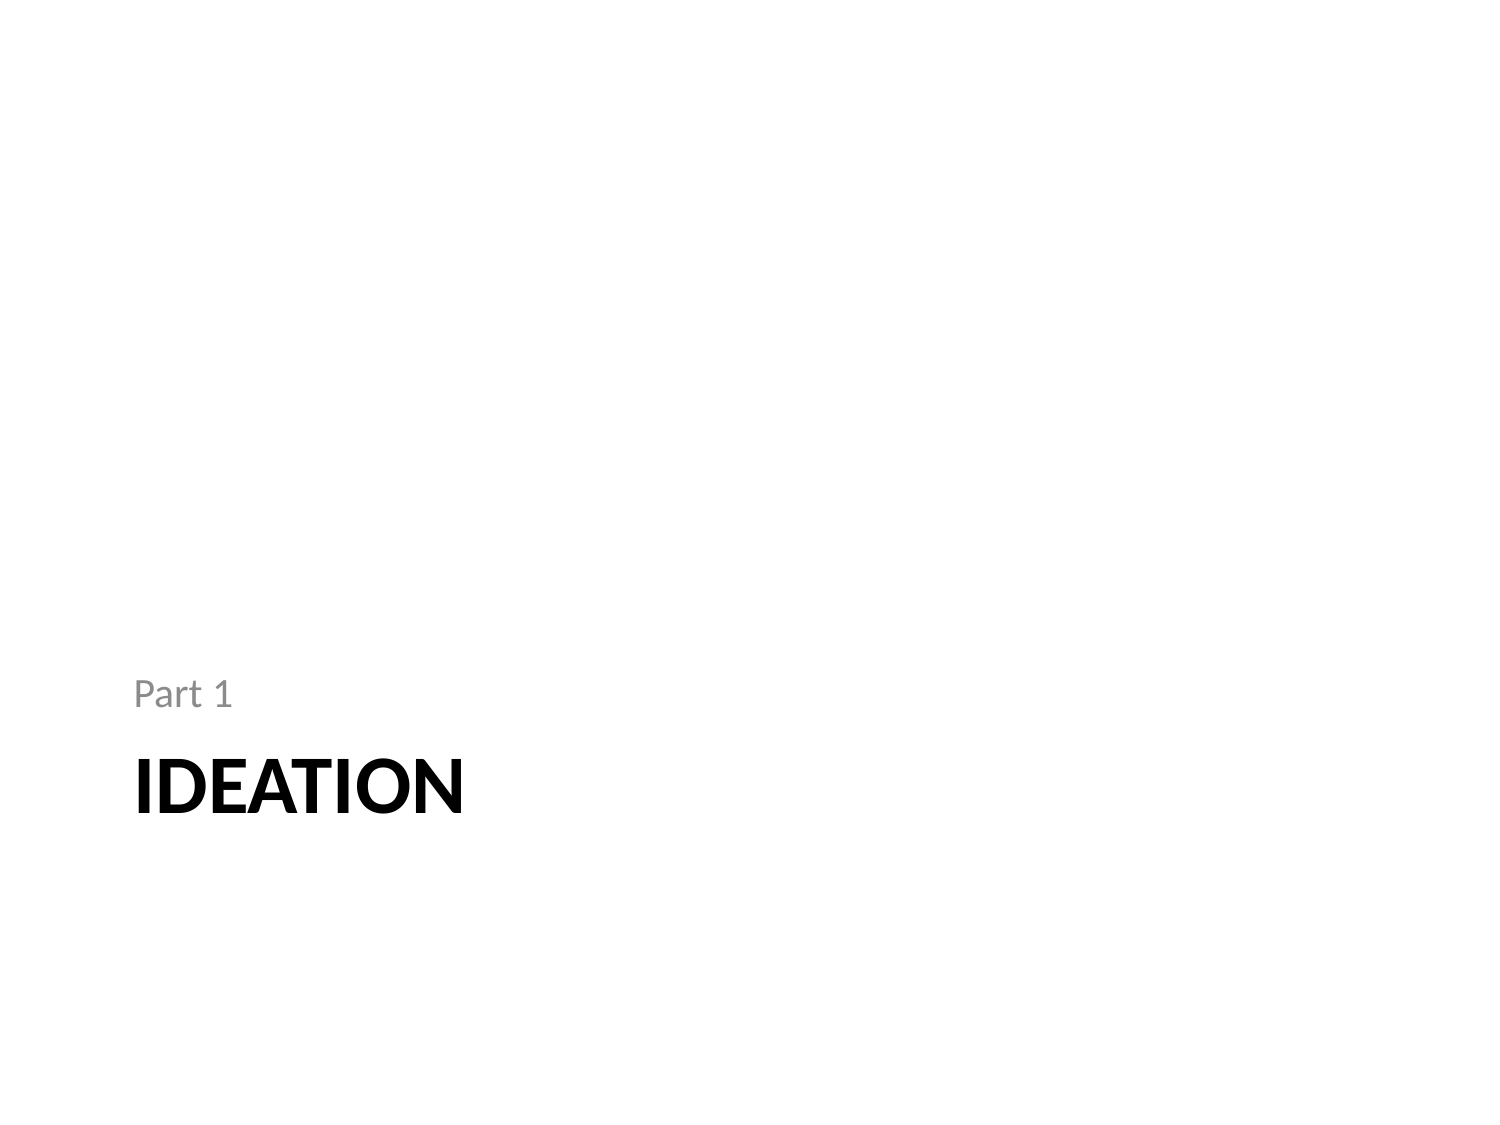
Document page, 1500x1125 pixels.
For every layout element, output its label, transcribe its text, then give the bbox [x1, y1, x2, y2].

list Part 1 [118, 476, 1394, 723]
title Ideation [118, 723, 1394, 947]
